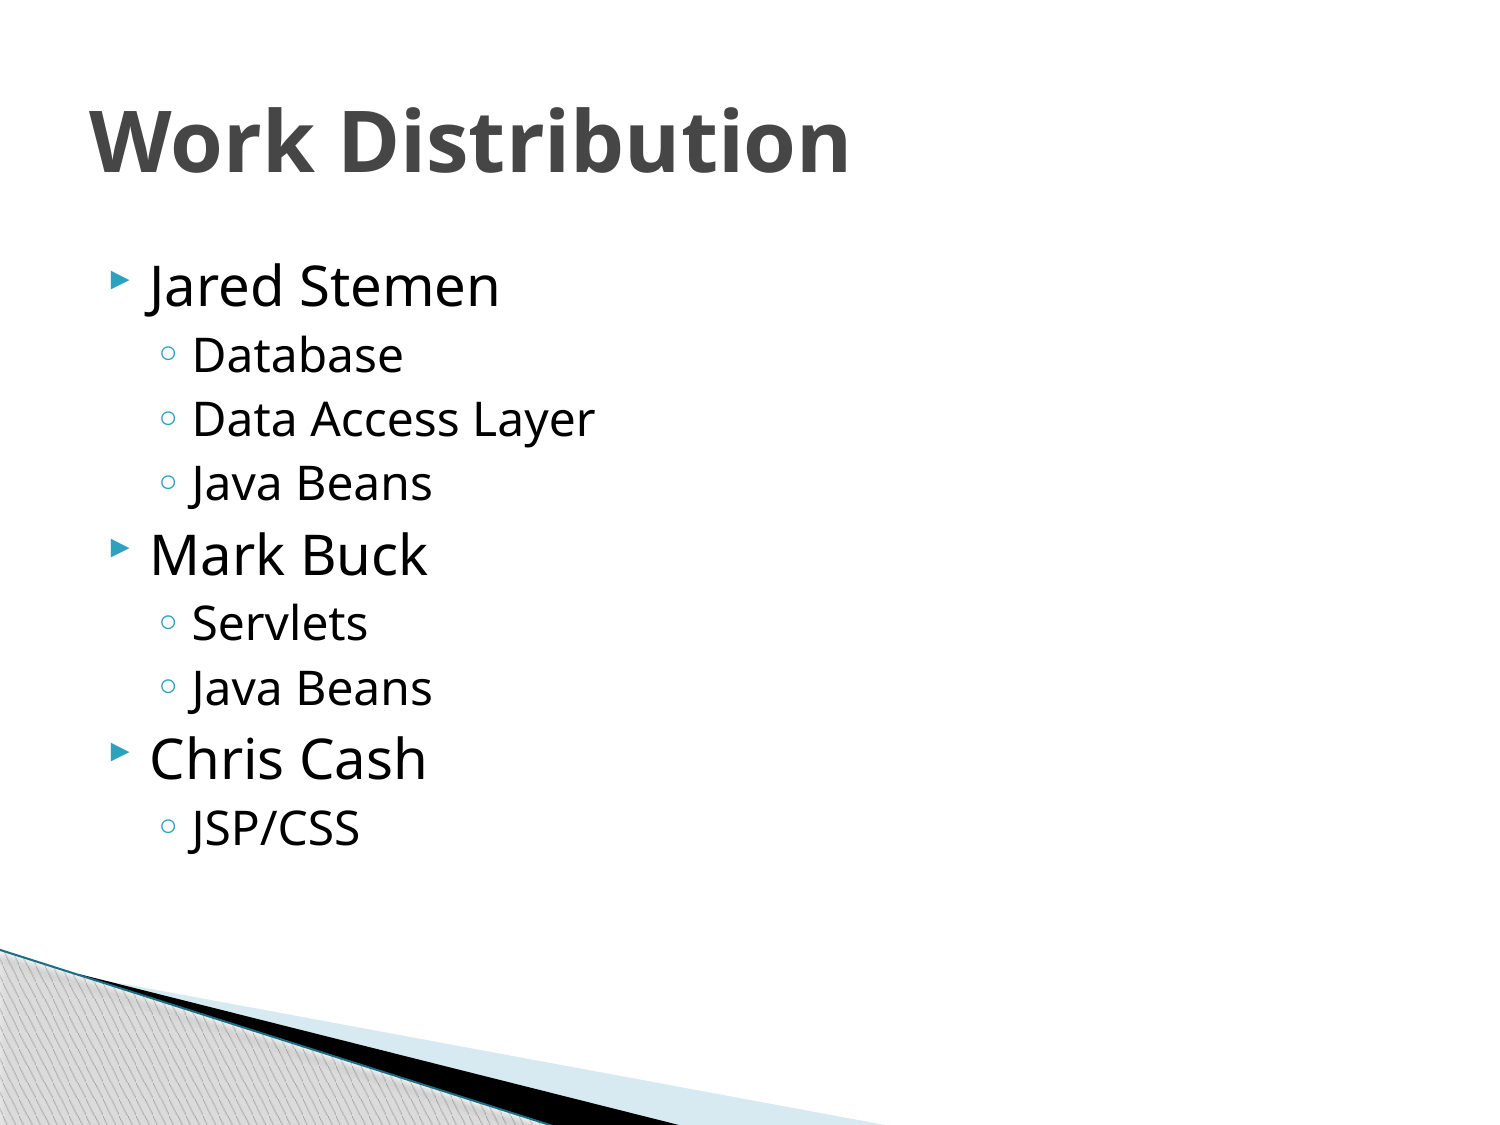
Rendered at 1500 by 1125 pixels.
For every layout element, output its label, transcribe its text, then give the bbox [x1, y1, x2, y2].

title Work Distribution [75, 45, 1425, 233]
list Jared Stemen Database Data Access Layer Java Beans Mark Buck Servlets Java Beans Chris Cash JSP/CSS [75, 243, 1425, 986]
